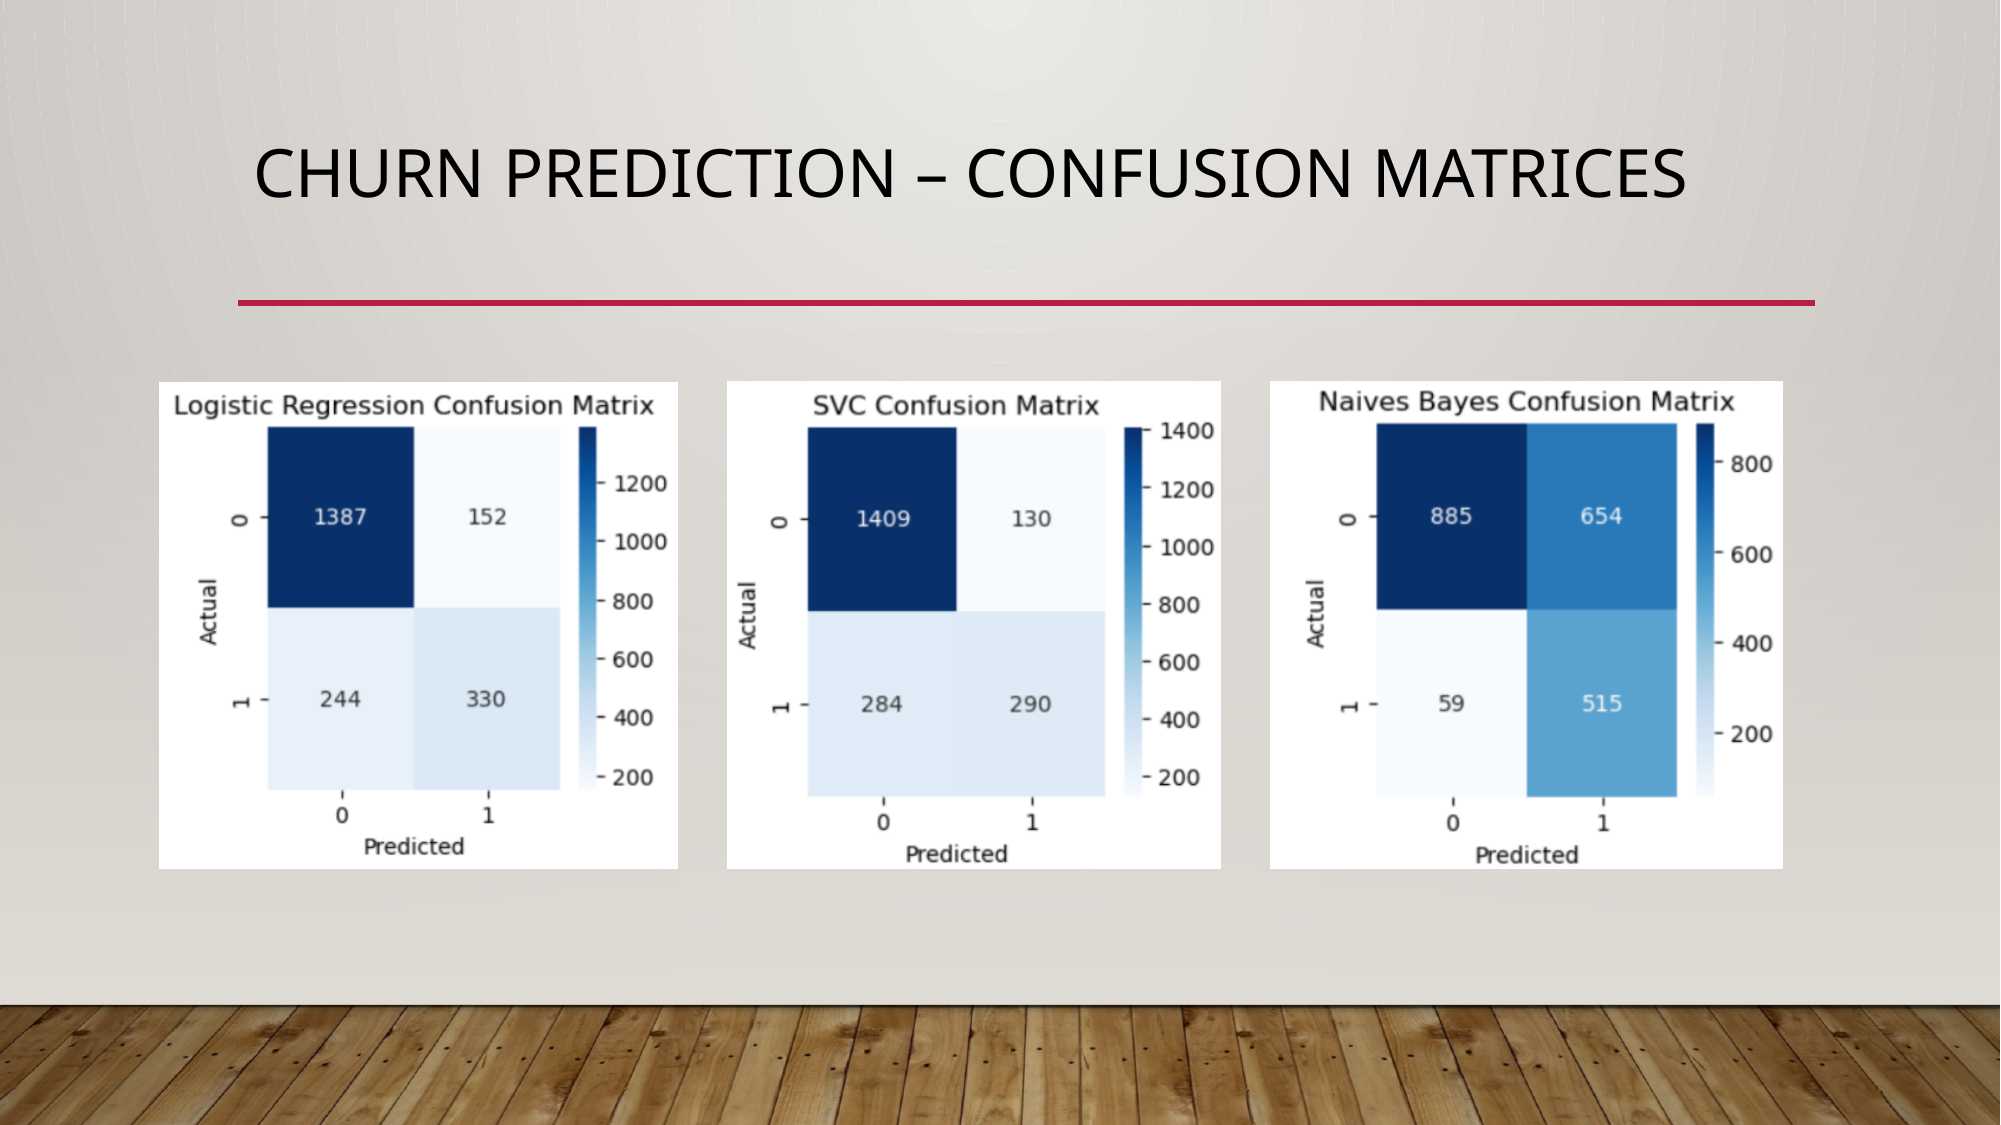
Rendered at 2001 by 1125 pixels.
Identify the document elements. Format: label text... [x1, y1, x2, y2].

picture [1269, 381, 1783, 869]
title Churn Prediction – Confusion Matrices [238, 131, 1814, 305]
picture [727, 381, 1221, 869]
picture [159, 382, 678, 870]
picture [0, 1005, 2000, 1125]
